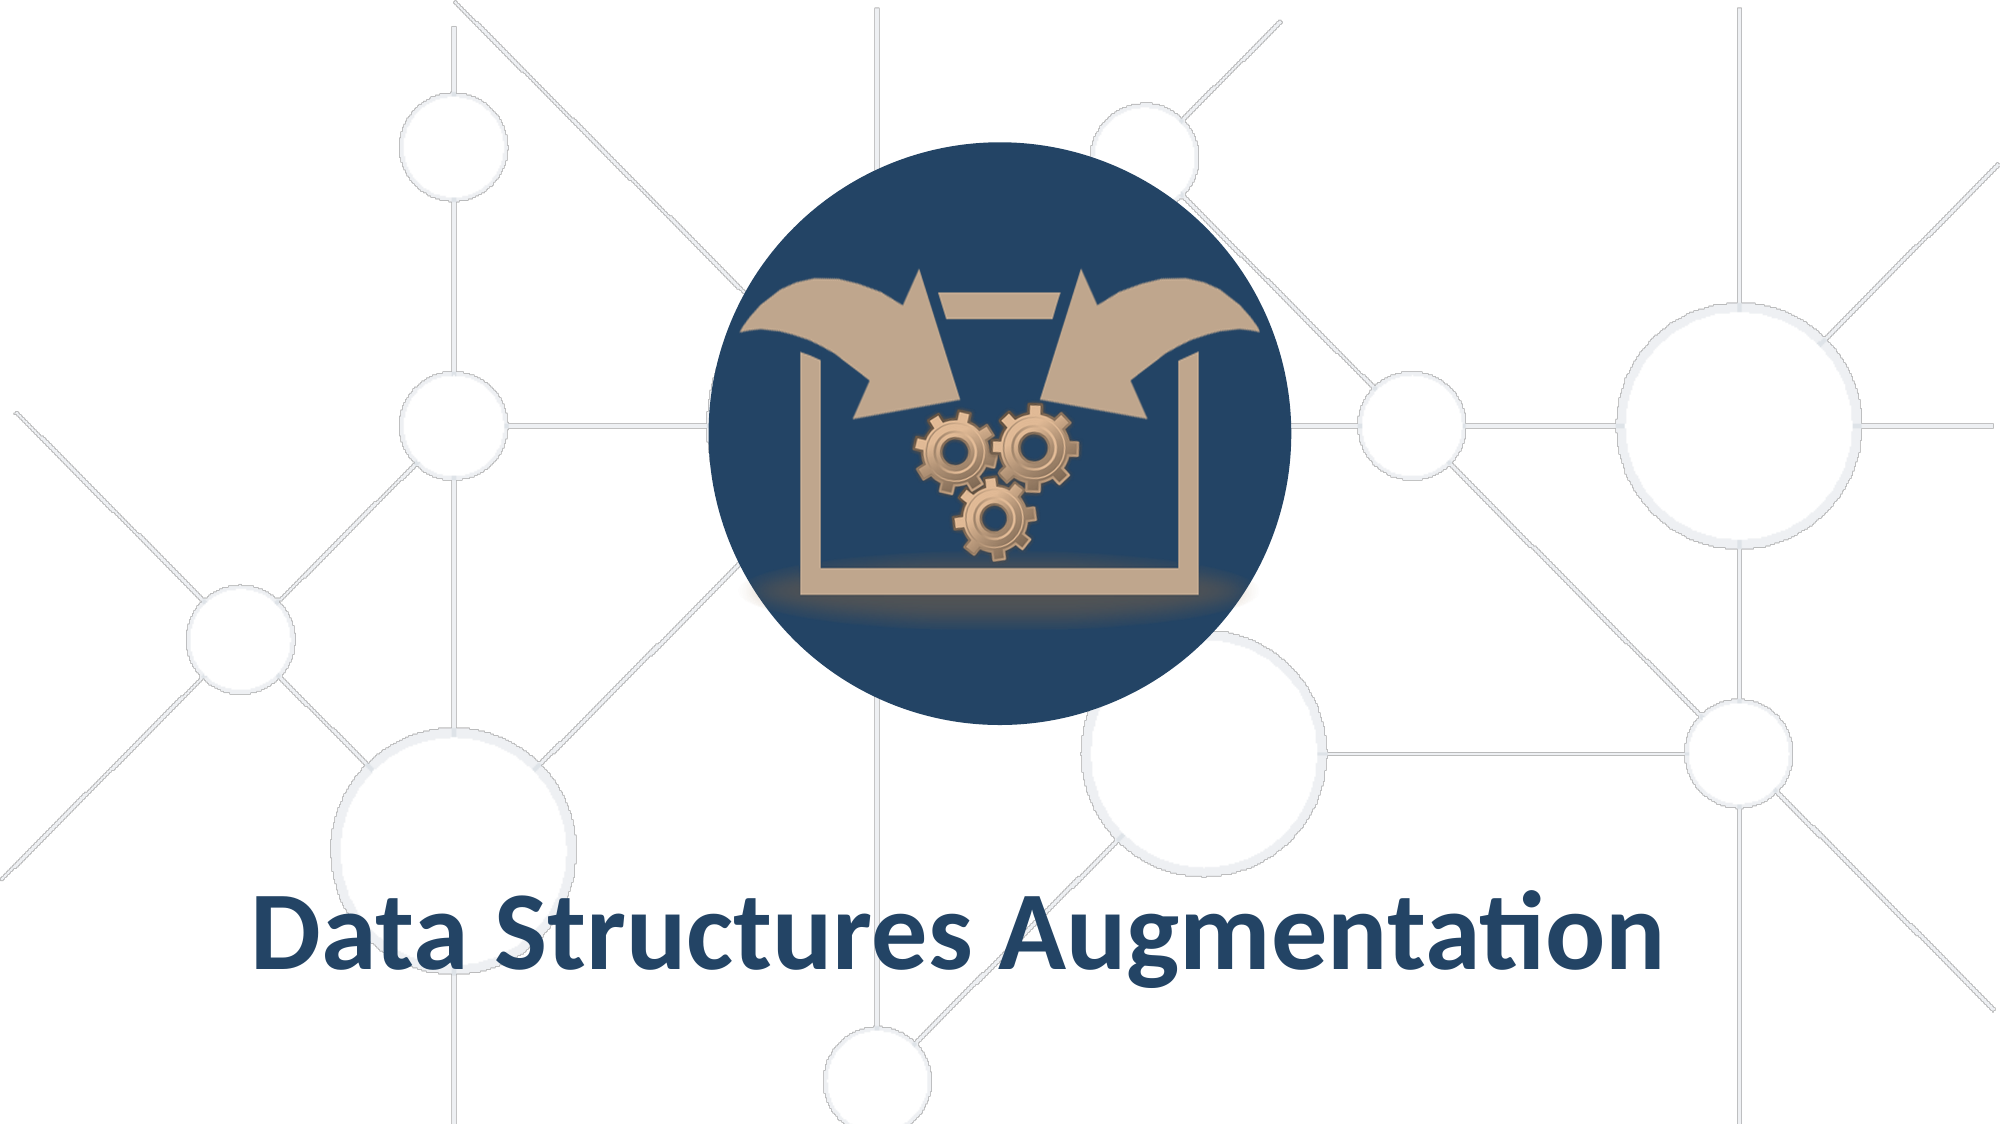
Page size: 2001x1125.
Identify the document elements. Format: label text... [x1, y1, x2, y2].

list Data Structures Augmentation [60, 858, 1859, 985]
picture [0, 0, 2000, 1124]
